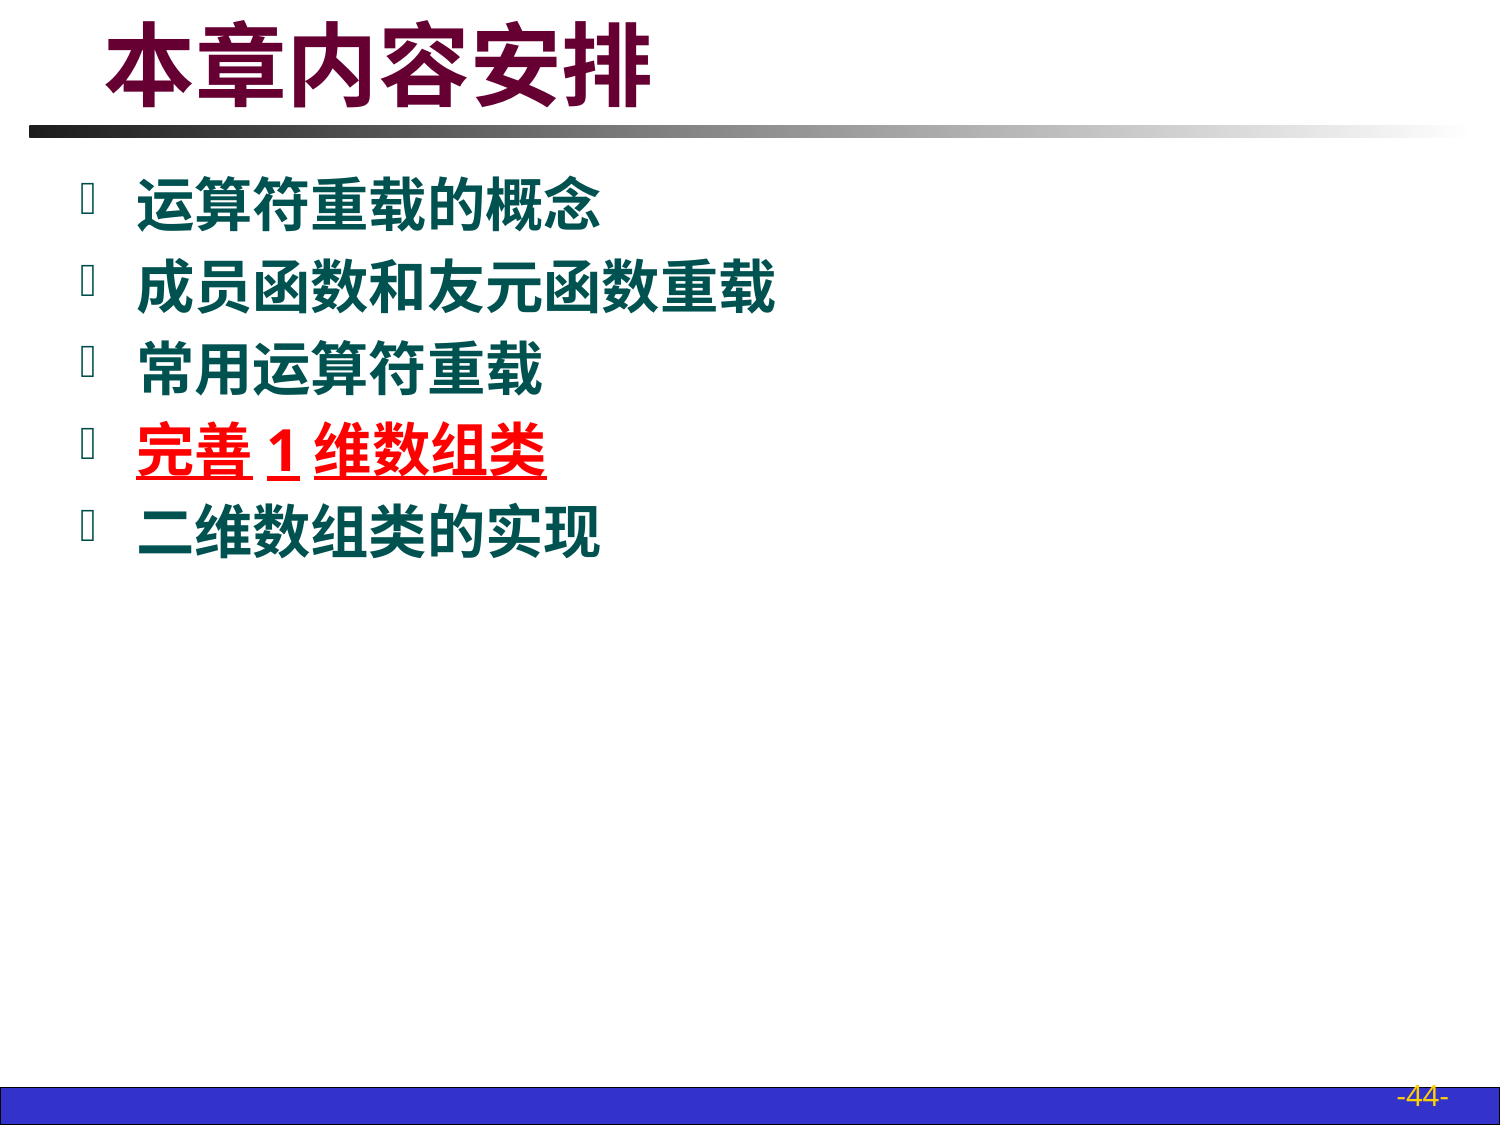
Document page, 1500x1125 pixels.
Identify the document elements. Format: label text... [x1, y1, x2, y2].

list 运算符重载的概念 成员函数和友元函数重载 常用运算符重载 完善1维数组类 二维数组类的实现 [64, 160, 1436, 1012]
slide_number -44- [1151, 1074, 1465, 1125]
title 本章内容安排 [88, 18, 1398, 126]
